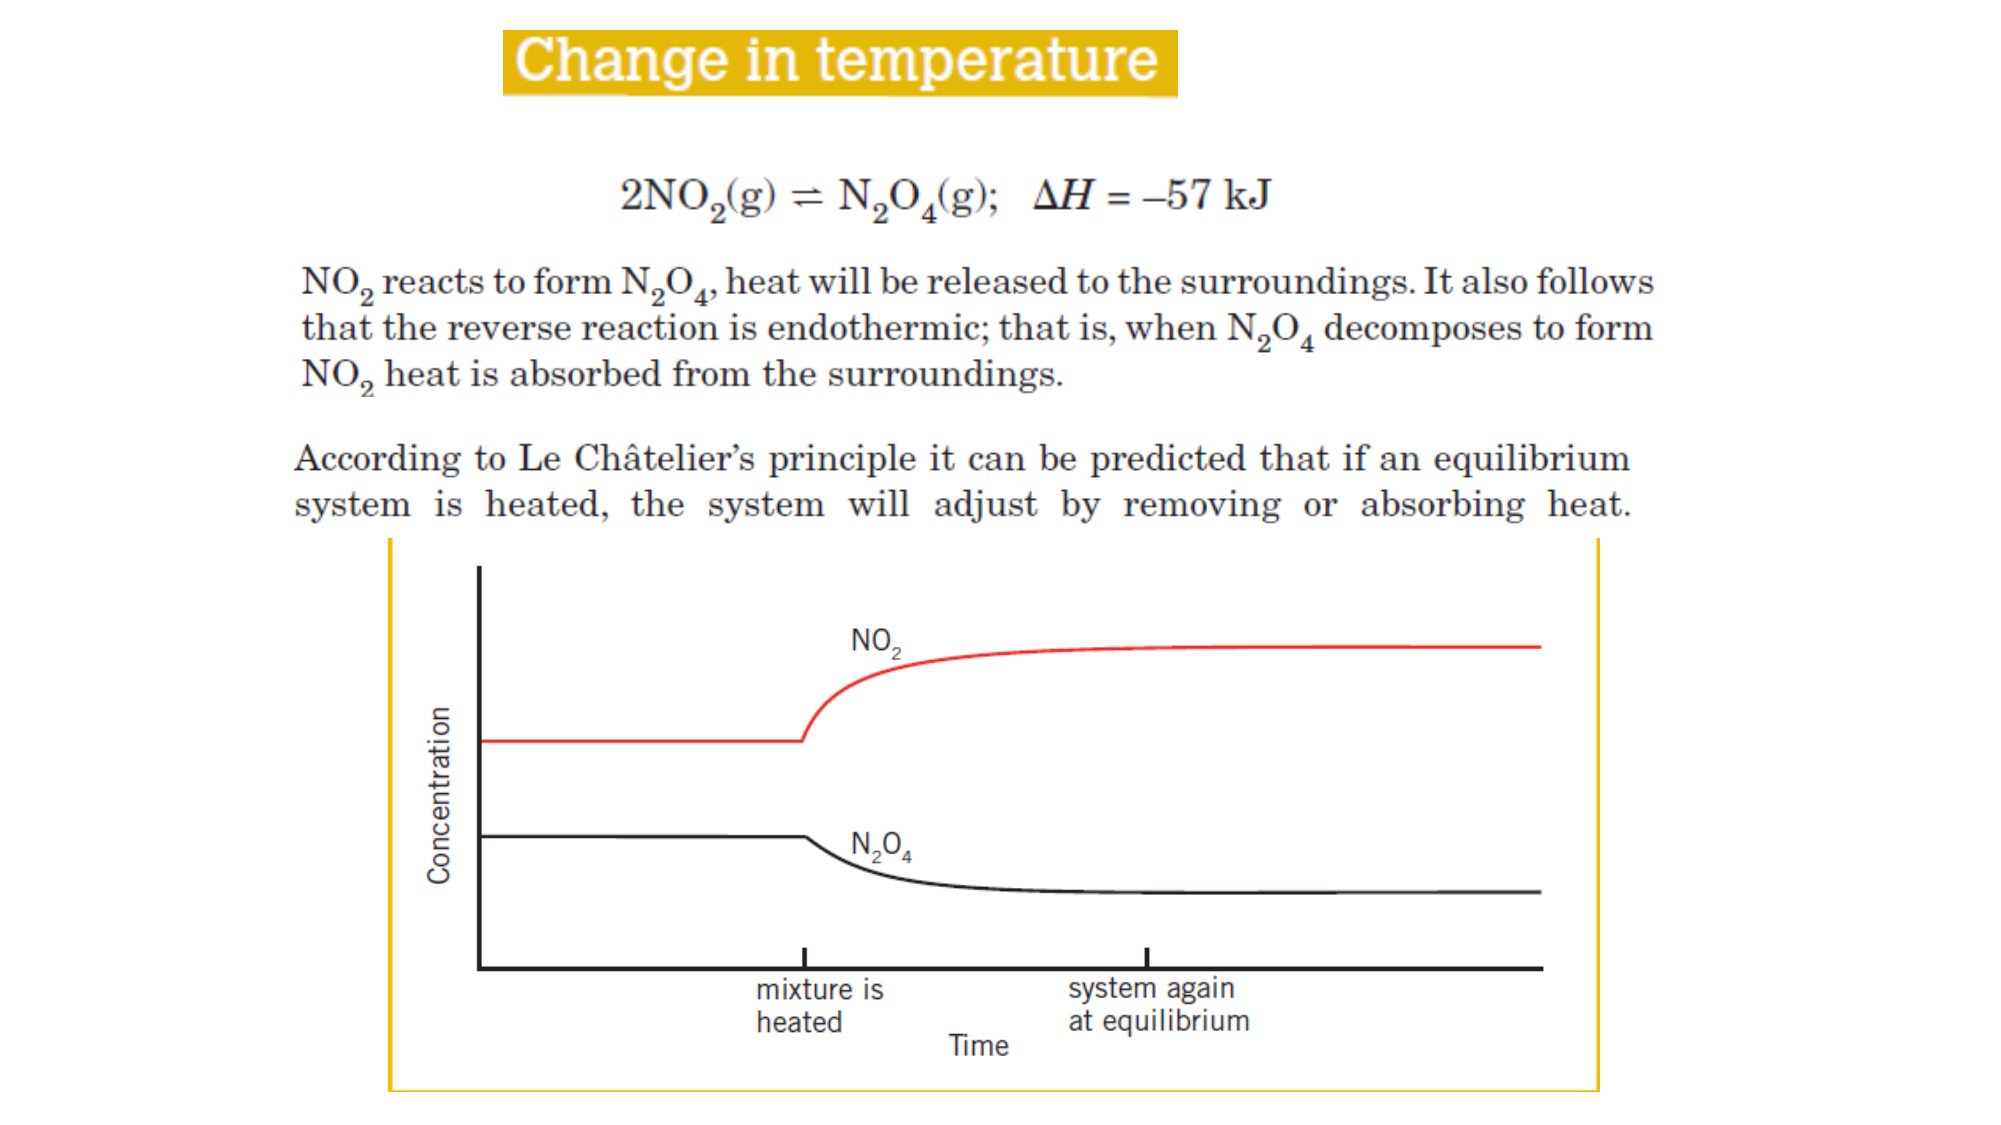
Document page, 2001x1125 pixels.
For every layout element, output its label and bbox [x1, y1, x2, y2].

picture [503, 30, 1178, 102]
picture [279, 432, 1643, 527]
picture [385, 538, 1600, 1092]
picture [574, 125, 1302, 244]
picture [291, 255, 1668, 398]
